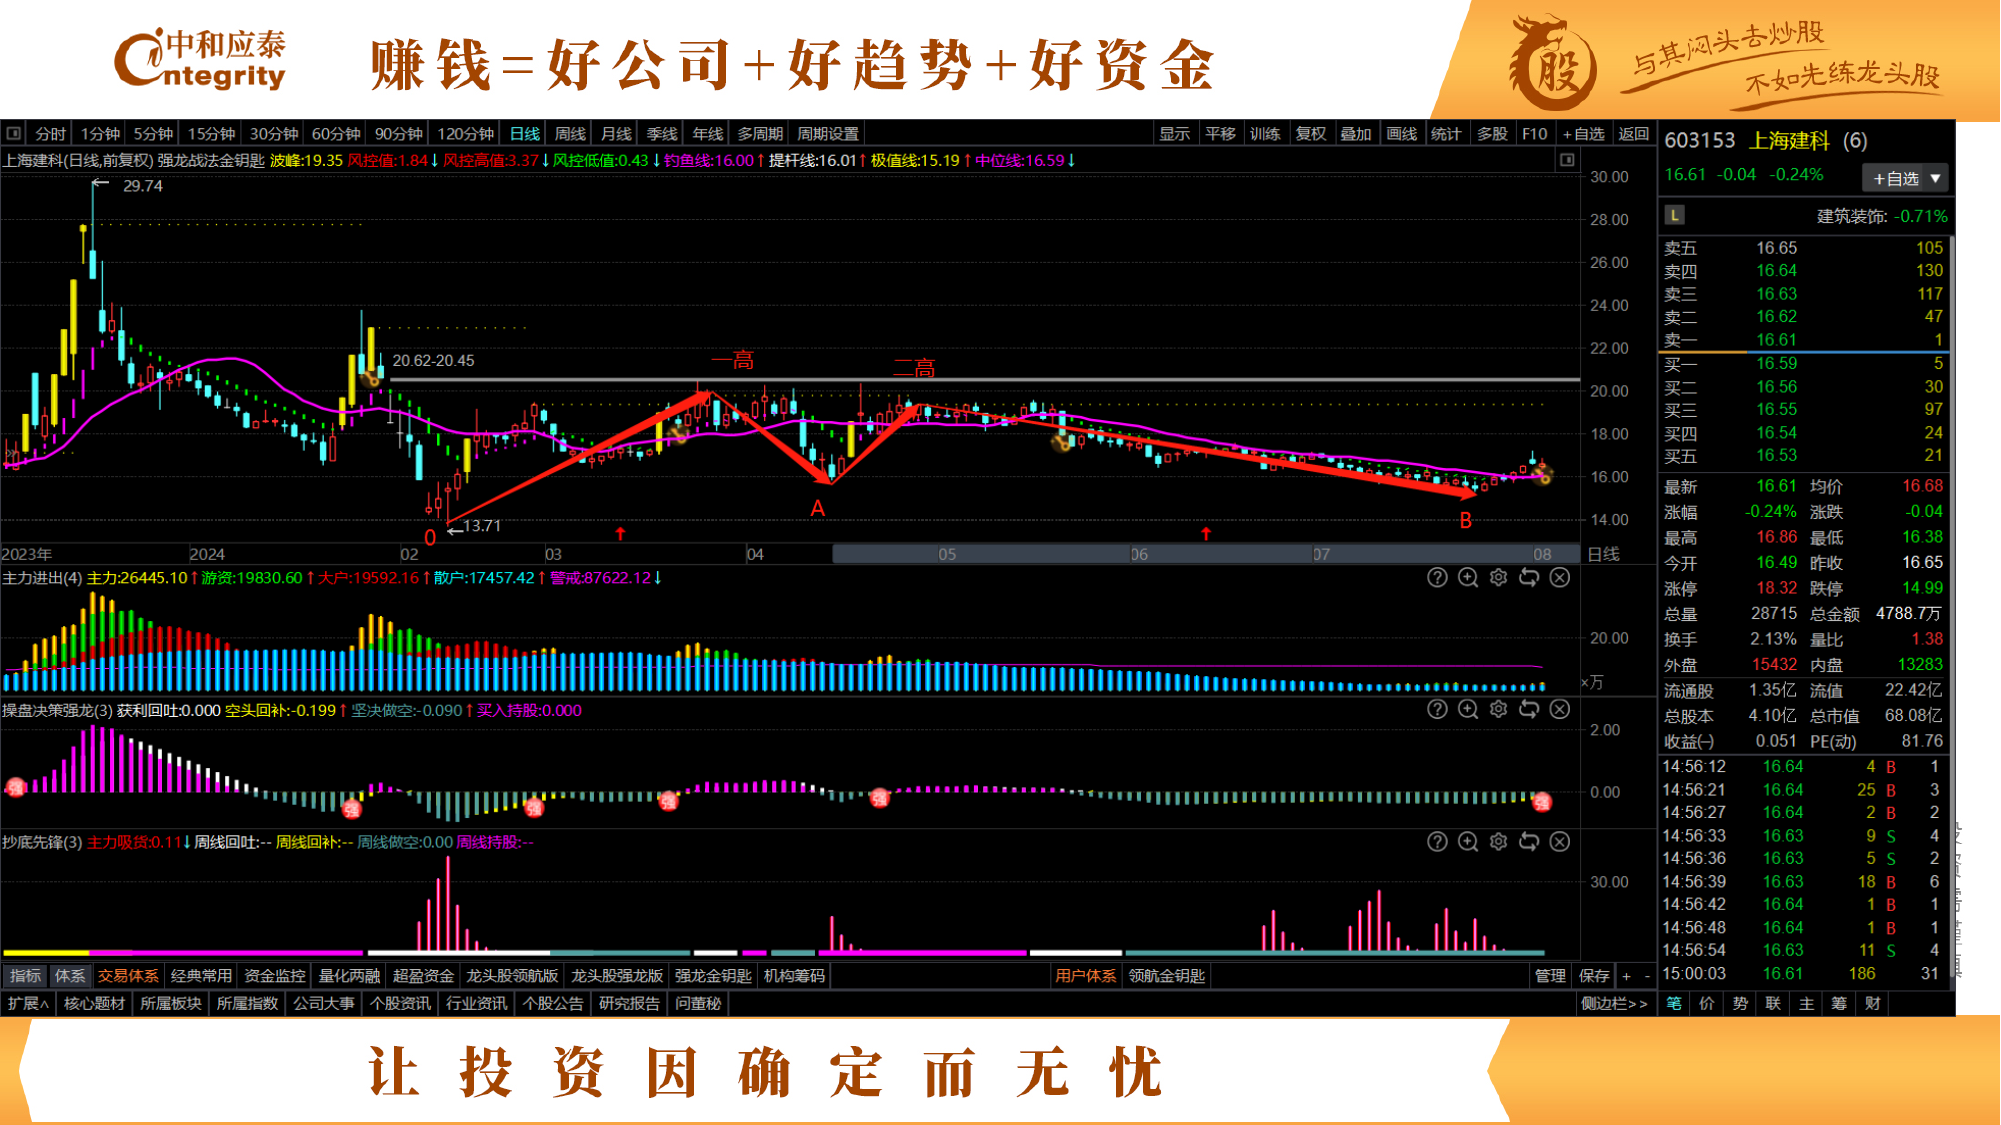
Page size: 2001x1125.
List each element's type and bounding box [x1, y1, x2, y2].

list [0, 119, 1956, 1017]
picture [0, 0, 2000, 1125]
